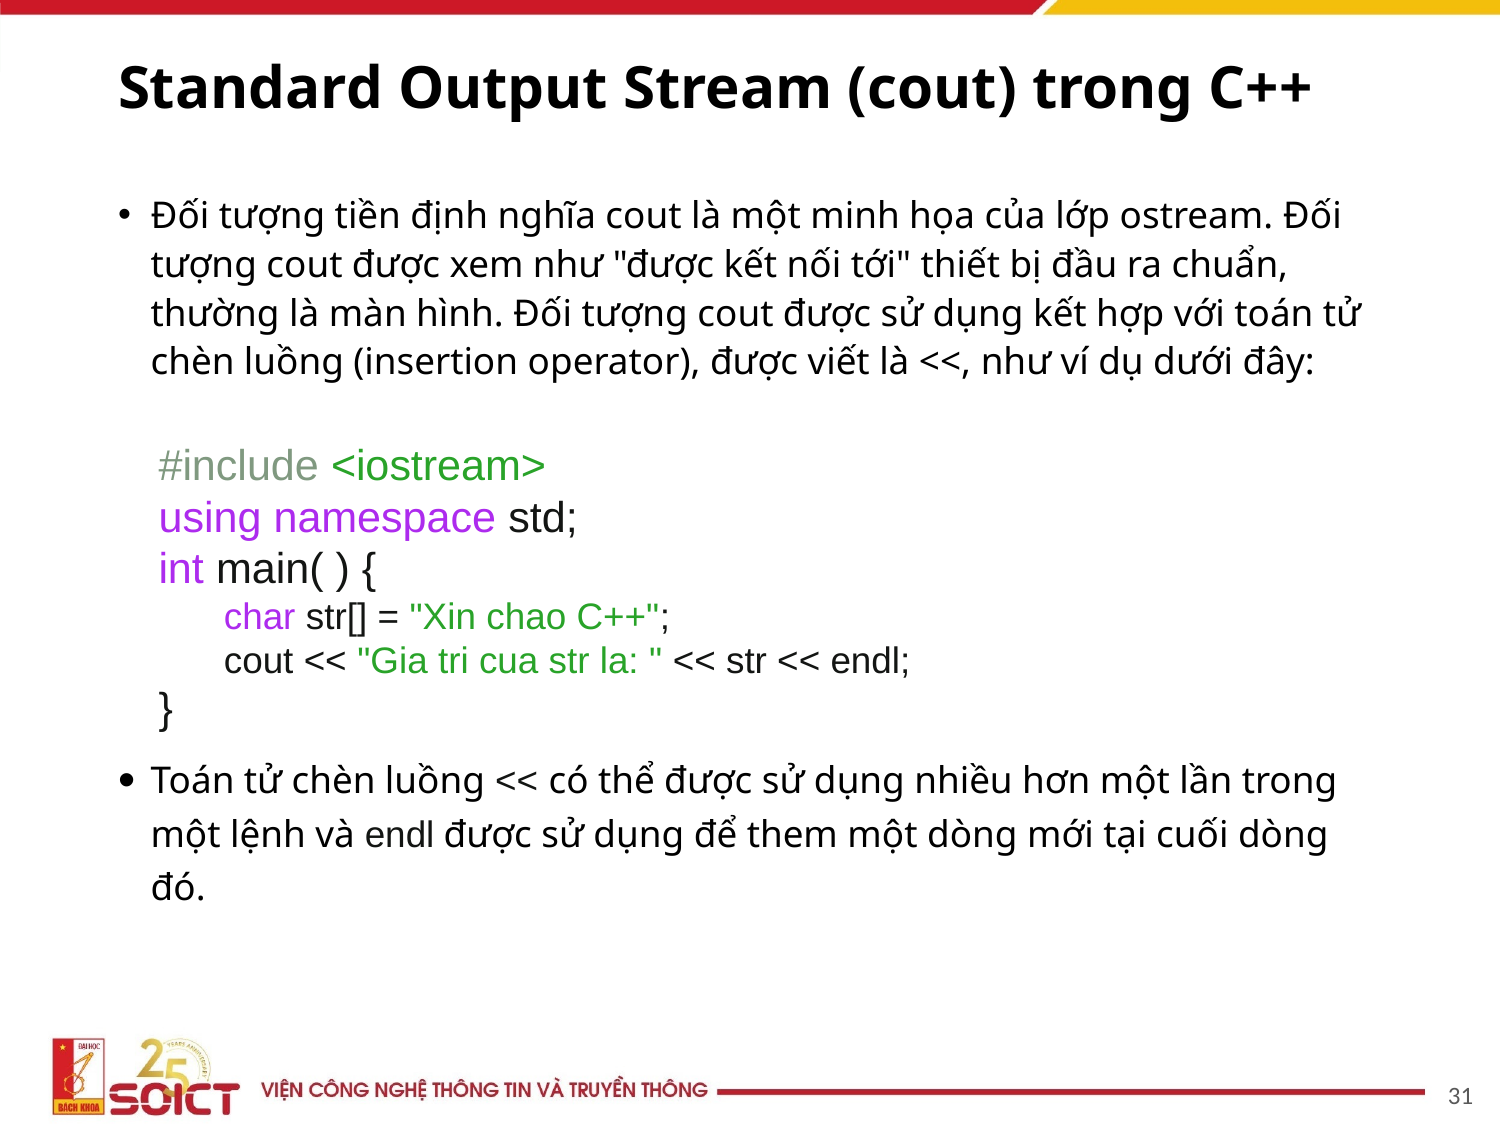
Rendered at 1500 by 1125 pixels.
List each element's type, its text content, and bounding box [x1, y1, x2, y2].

title Standard Output Stream (cout) trong C++ [103, 24, 1397, 155]
picture [0, 0, 1500, 1125]
slide_number ‹#› [1300, 1065, 1489, 1125]
list Đối tượng tiền định nghĩa cout là một minh họa của lớp ostream. Đối tượng cout được xem như "được kết nối tới" thiết bị đầu ra chuẩn, thường là màn hình. Đối tượng cout được sử dụng kết hợp với toán tử chèn luồng (insertion operator), được viết là <<, như ví dụ dưới đây: #include <iostream> using namespace std; int main( ) { char str[] = "Xin chao C++"; cout << "Gia tri cua str la: " << str << endl; } Toán tử chèn luồng << có thể được sử dụng nhiều hơn một lần trong một lệnh và endl được sử dụng để them một dòng mới tại cuối dòng đó. [103, 179, 1397, 997]
